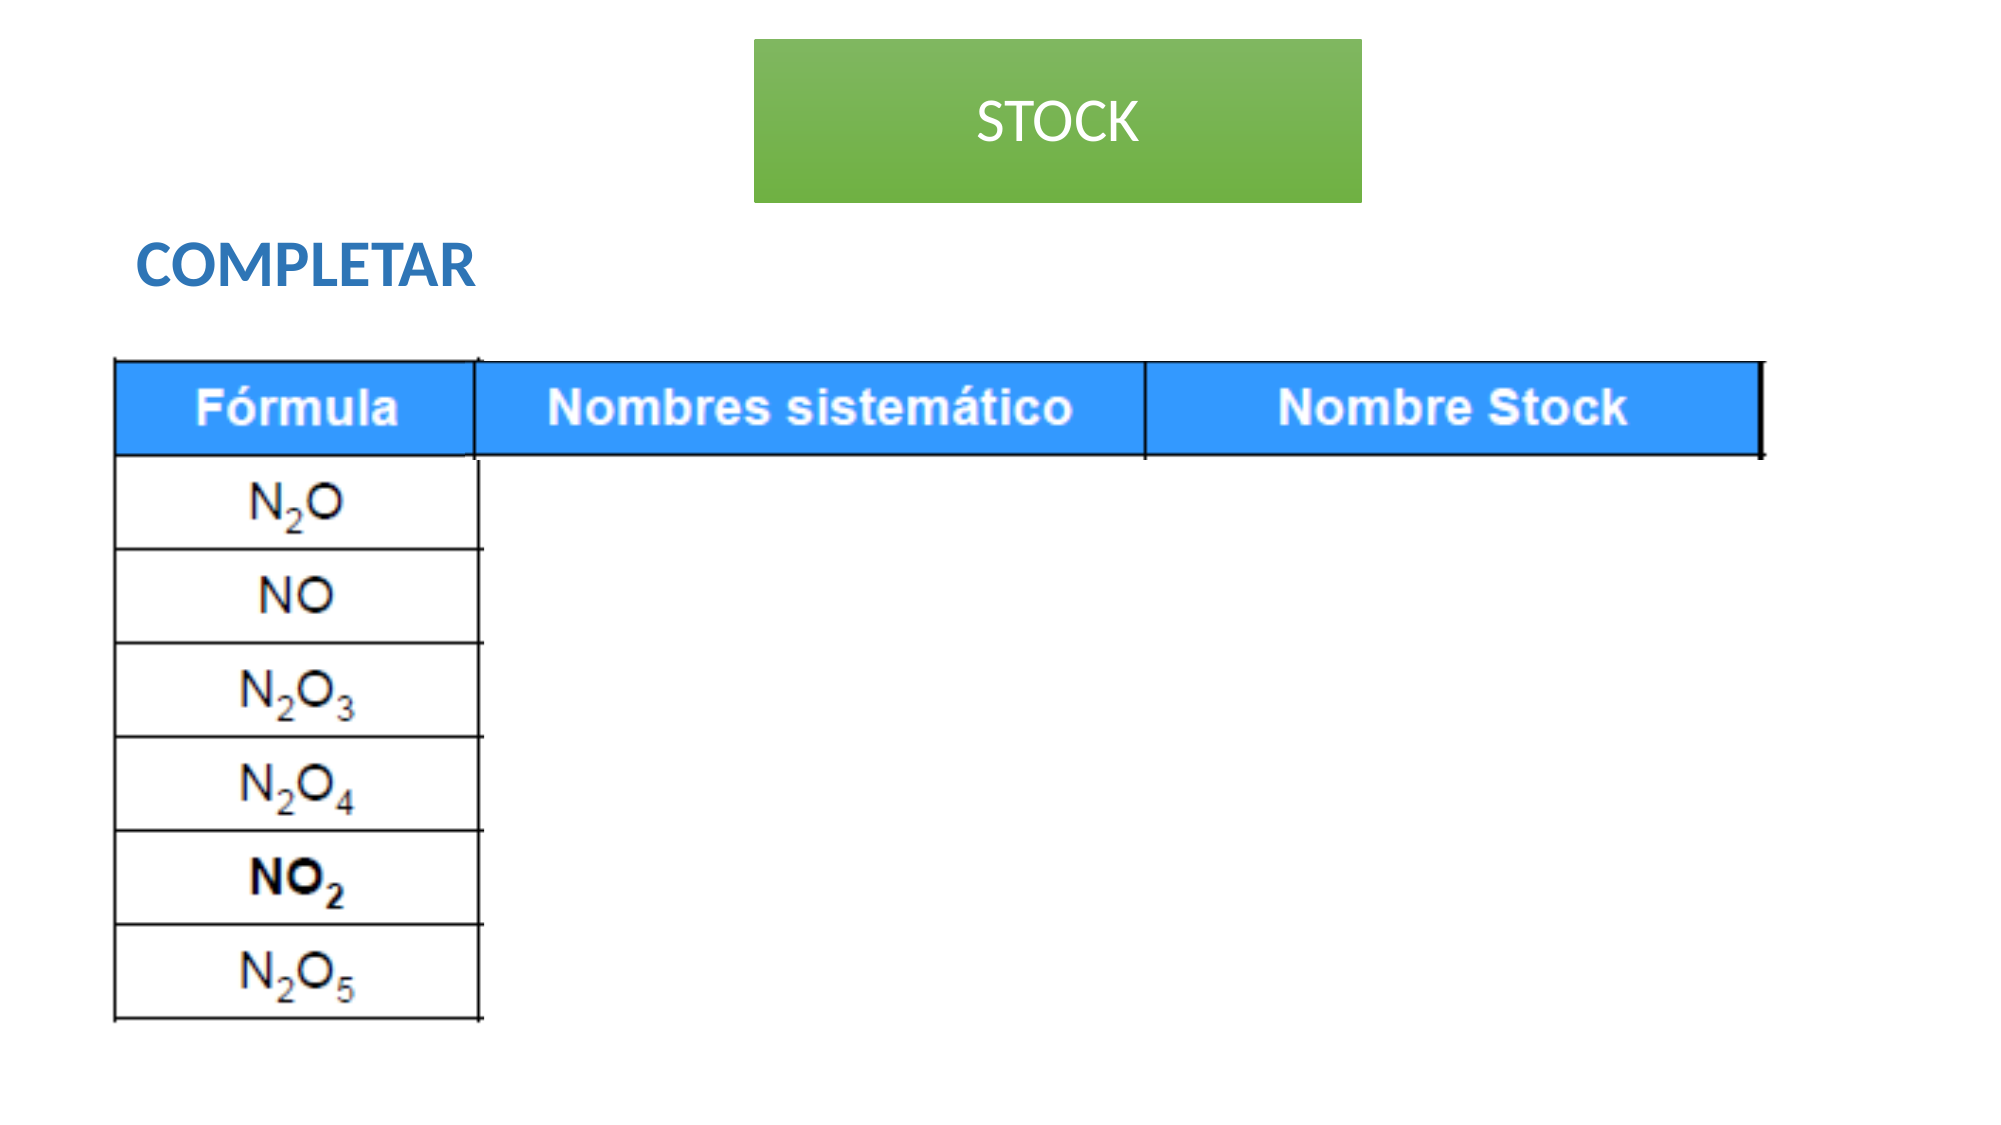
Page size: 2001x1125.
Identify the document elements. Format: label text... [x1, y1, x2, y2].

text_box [754, 39, 1362, 203]
text_box COMPLETAR [122, 212, 540, 307]
picture [104, 339, 1770, 1087]
